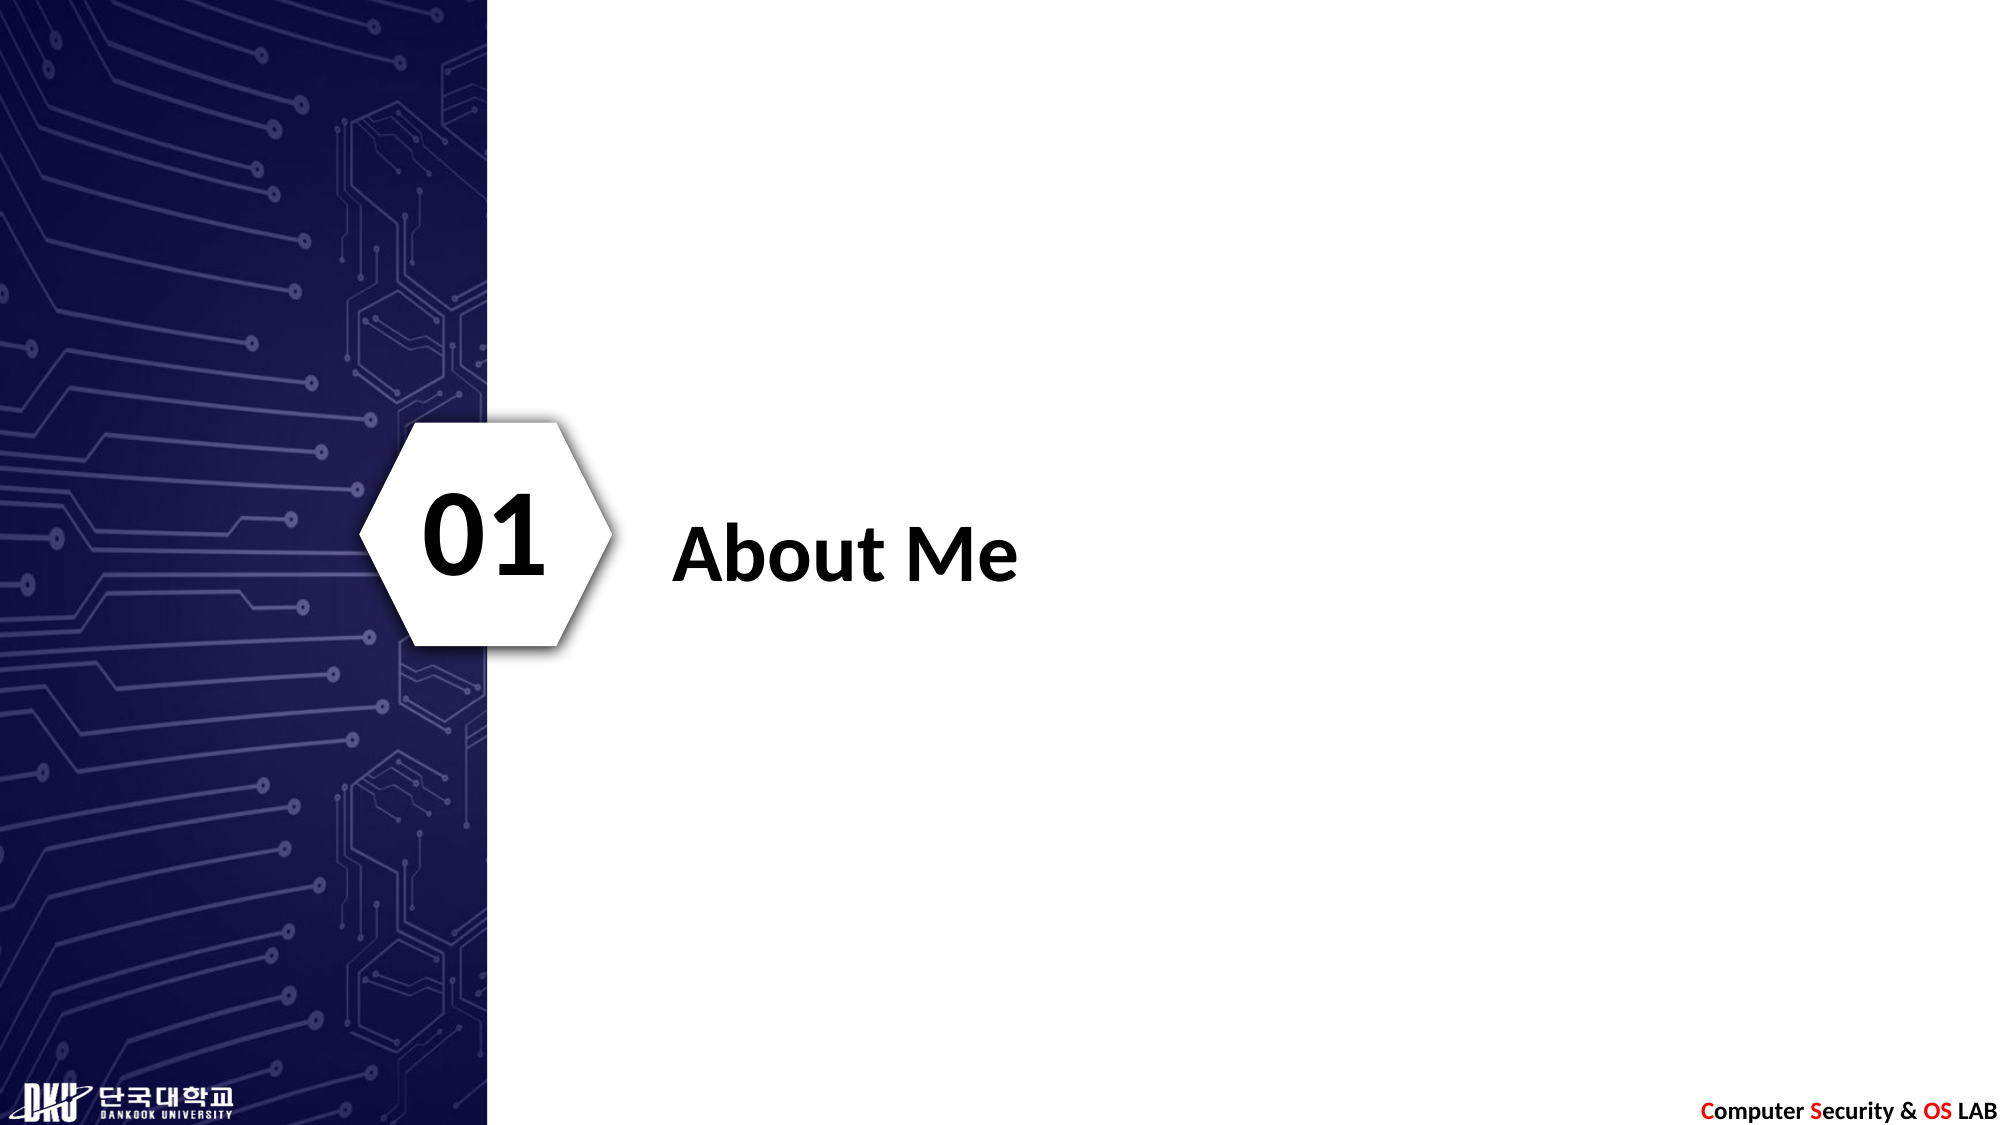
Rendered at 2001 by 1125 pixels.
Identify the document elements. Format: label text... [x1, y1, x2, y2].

list About Me [657, 490, 1985, 610]
picture [2, 984, 240, 1125]
list 01 [407, 459, 595, 610]
